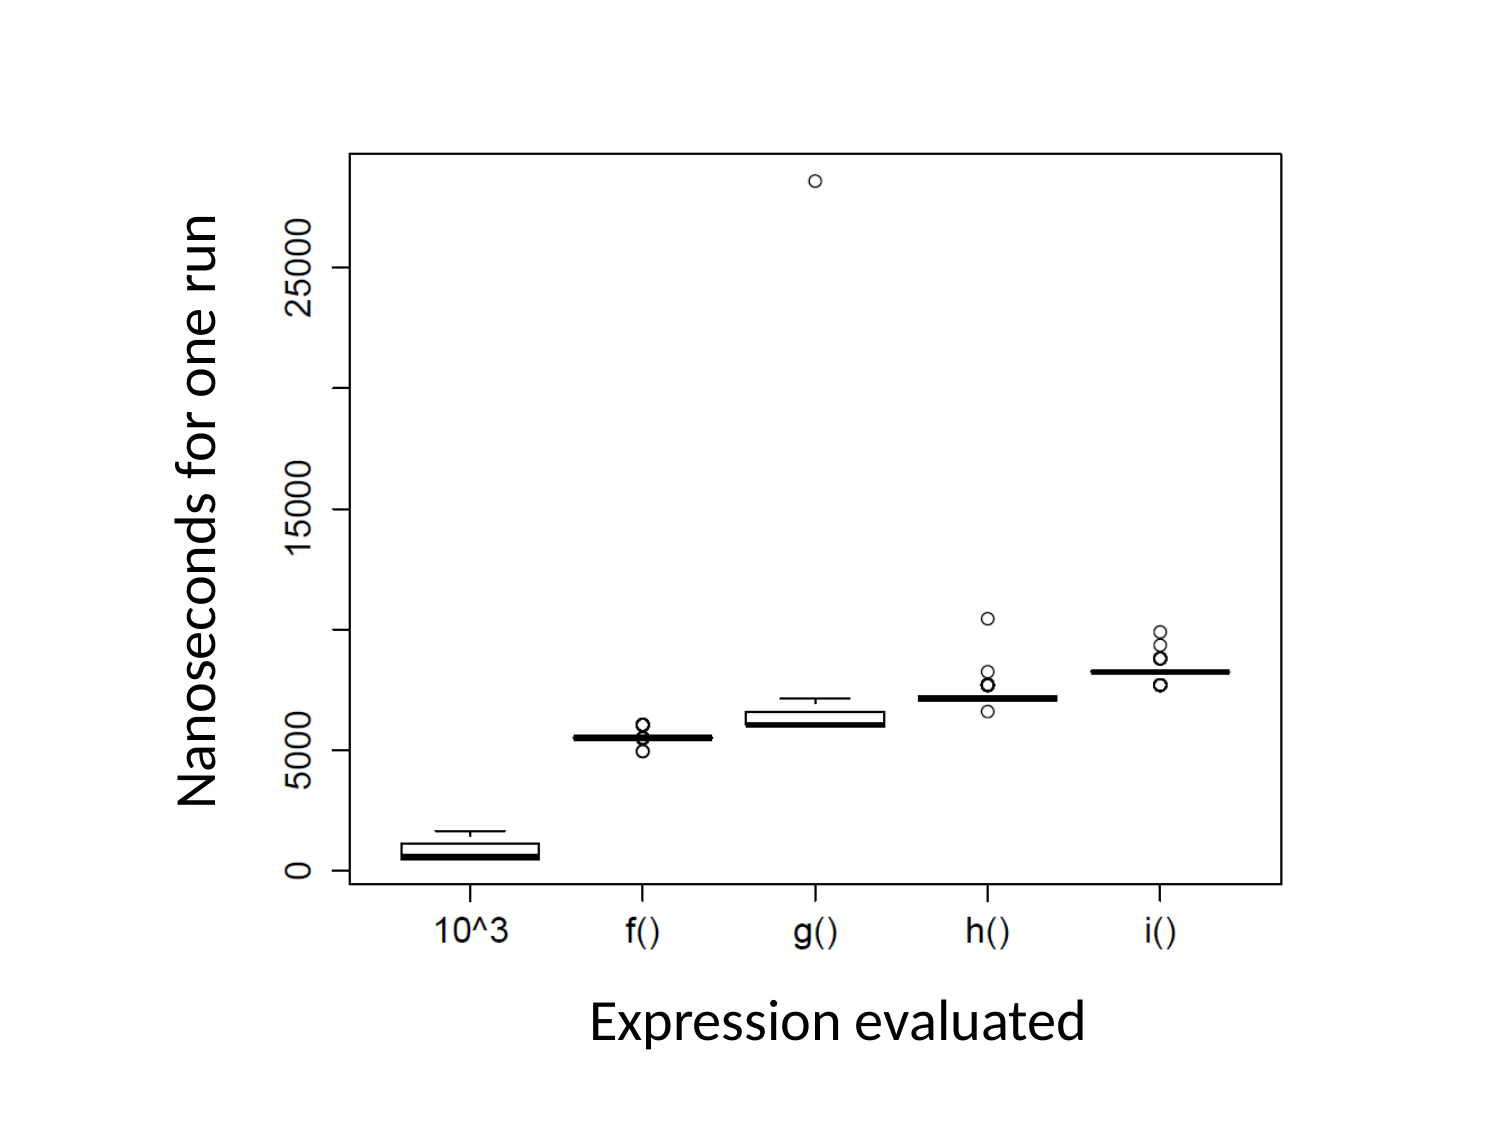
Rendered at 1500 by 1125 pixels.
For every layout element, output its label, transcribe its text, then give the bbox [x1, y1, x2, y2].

picture [270, 137, 1297, 963]
text_box Expression evaluated [574, 975, 1102, 1060]
text_box Nanoseconds for one run [149, 198, 235, 825]
